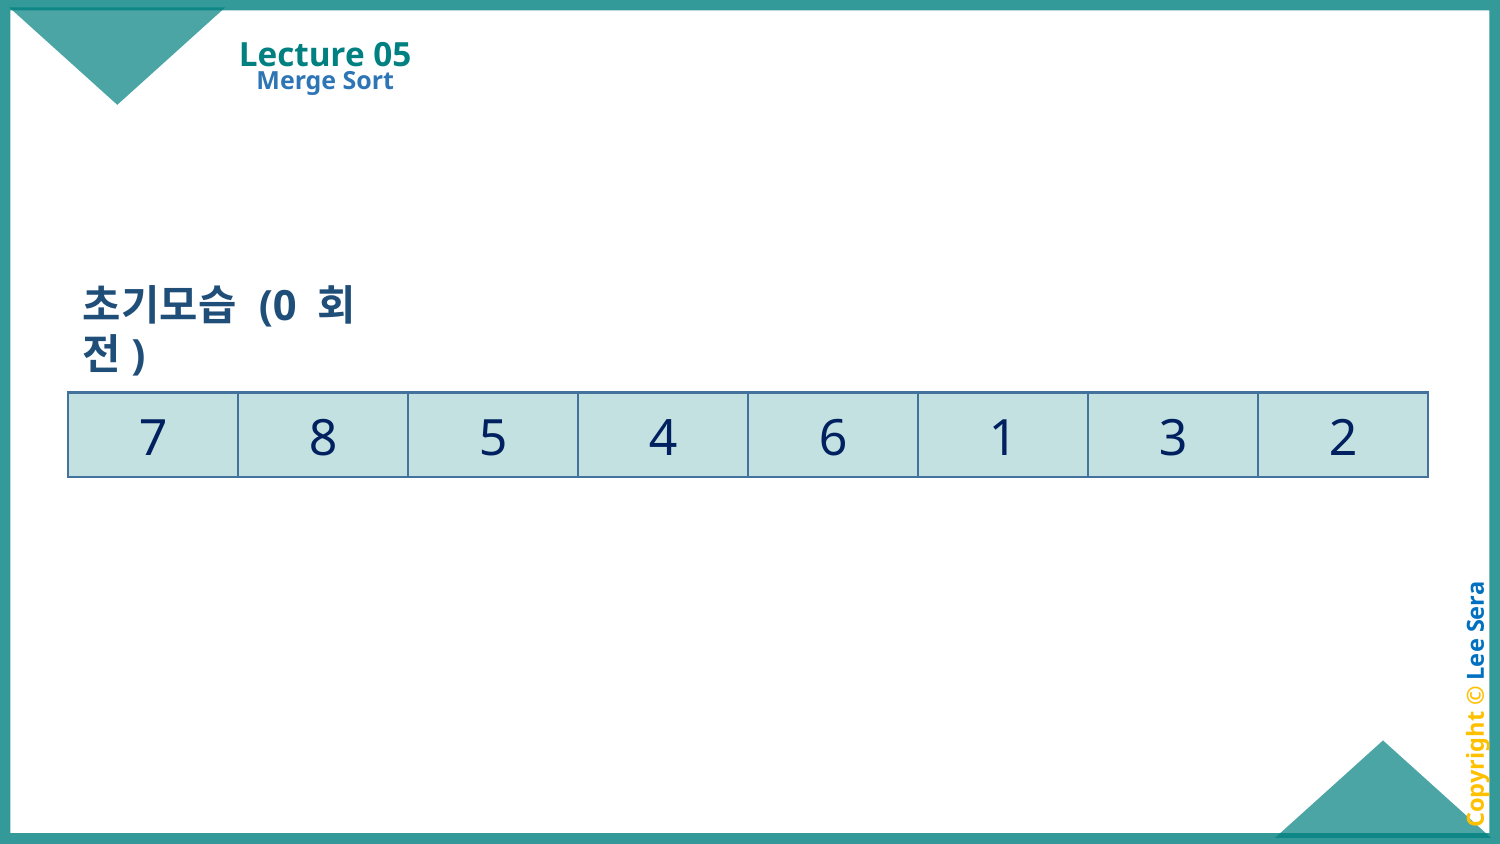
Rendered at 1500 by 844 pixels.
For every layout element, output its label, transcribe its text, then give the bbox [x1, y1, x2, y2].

text_box [1272, 739, 1458, 839]
text_box 3 [1087, 391, 1257, 478]
text_box [0, 0, 1500, 844]
text_box Copyright © Lee Sera [1458, 565, 1496, 844]
text_box 5 [409, 391, 577, 478]
text_box 4 [577, 391, 747, 478]
text_box 2 [1257, 391, 1429, 478]
text_box [6, 6, 228, 107]
text_box 8 [237, 391, 409, 478]
text_box 6 [747, 391, 917, 478]
text_box 초기모습 (0 회전) [68, 271, 417, 386]
text_box 1 [917, 391, 1087, 478]
subtitle Merge Sort [165, 62, 485, 113]
title Lecture 05 [210, 8, 440, 62]
text_box 7 [67, 391, 237, 478]
